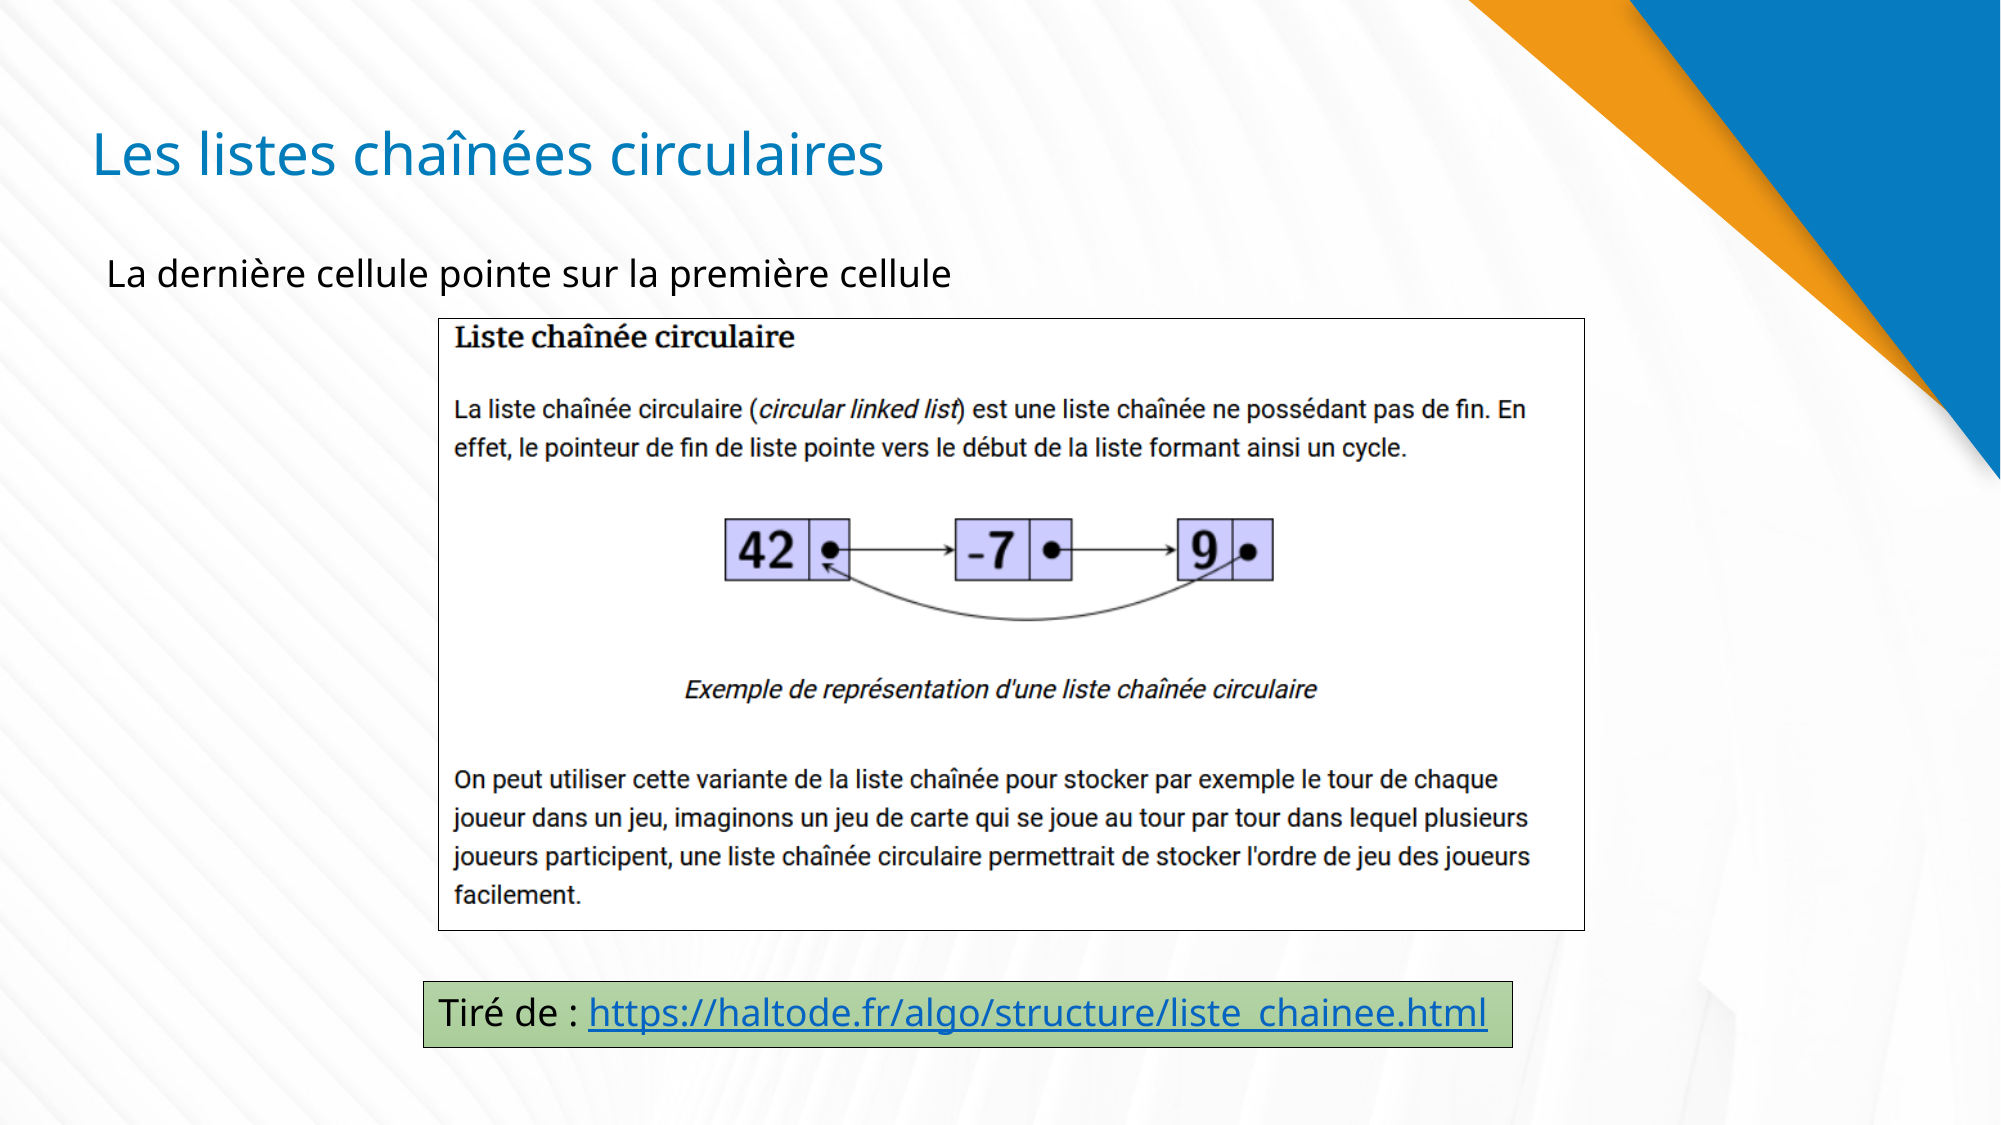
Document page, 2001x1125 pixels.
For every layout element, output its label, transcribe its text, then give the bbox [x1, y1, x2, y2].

text_box La dernière cellule pointe sur la première cellule [91, 242, 1788, 438]
picture [0, 0, 2001, 1125]
title Les listes chaînées circulaires [91, 57, 1492, 196]
text_box Tiré de : https://haltode.fr/algo/structure/liste_chainee.html [423, 981, 1513, 1048]
